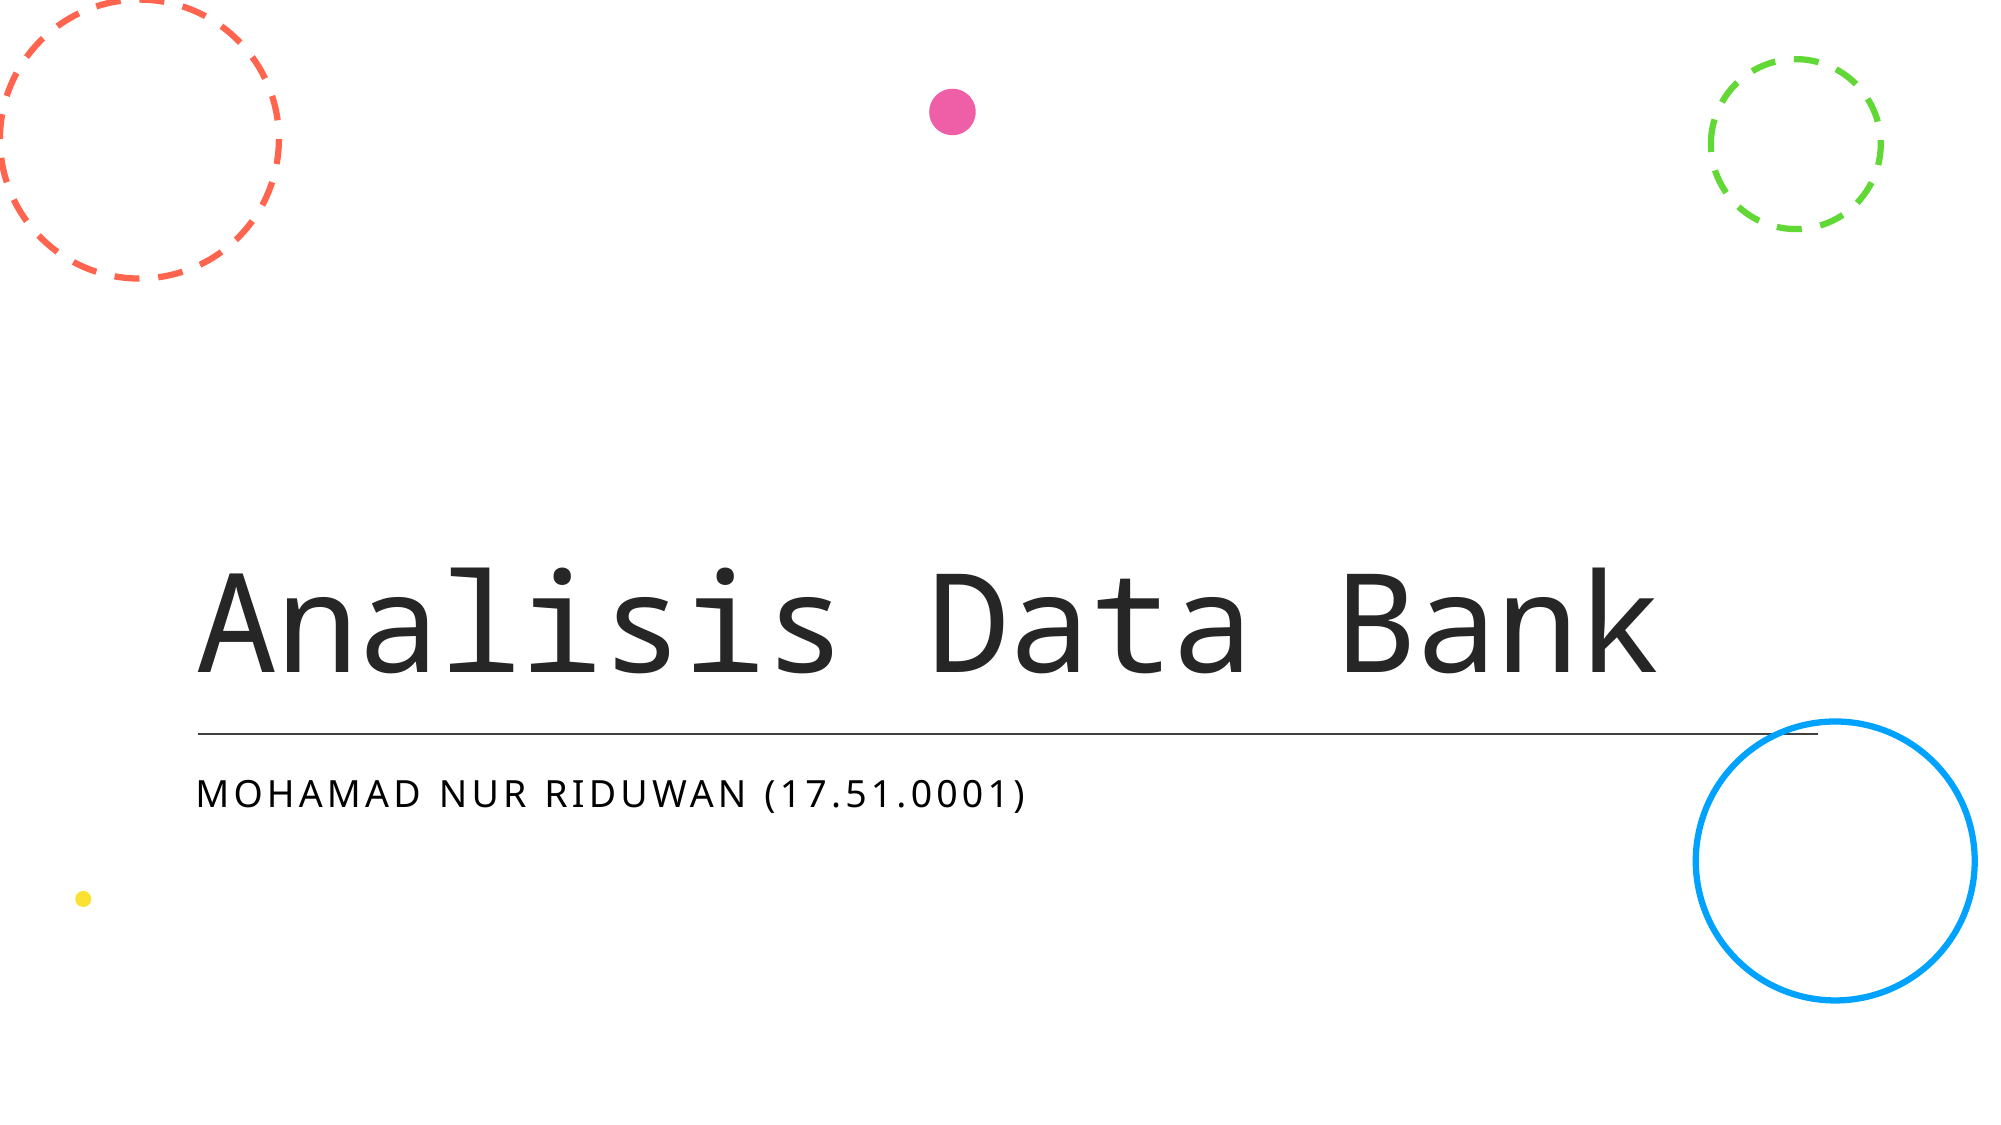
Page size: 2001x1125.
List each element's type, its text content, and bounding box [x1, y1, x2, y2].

subtitle Mohamad Nur Riduwan (17.51.0001) [180, 761, 1831, 950]
title Analisis Data Bank [180, 124, 1830, 710]
